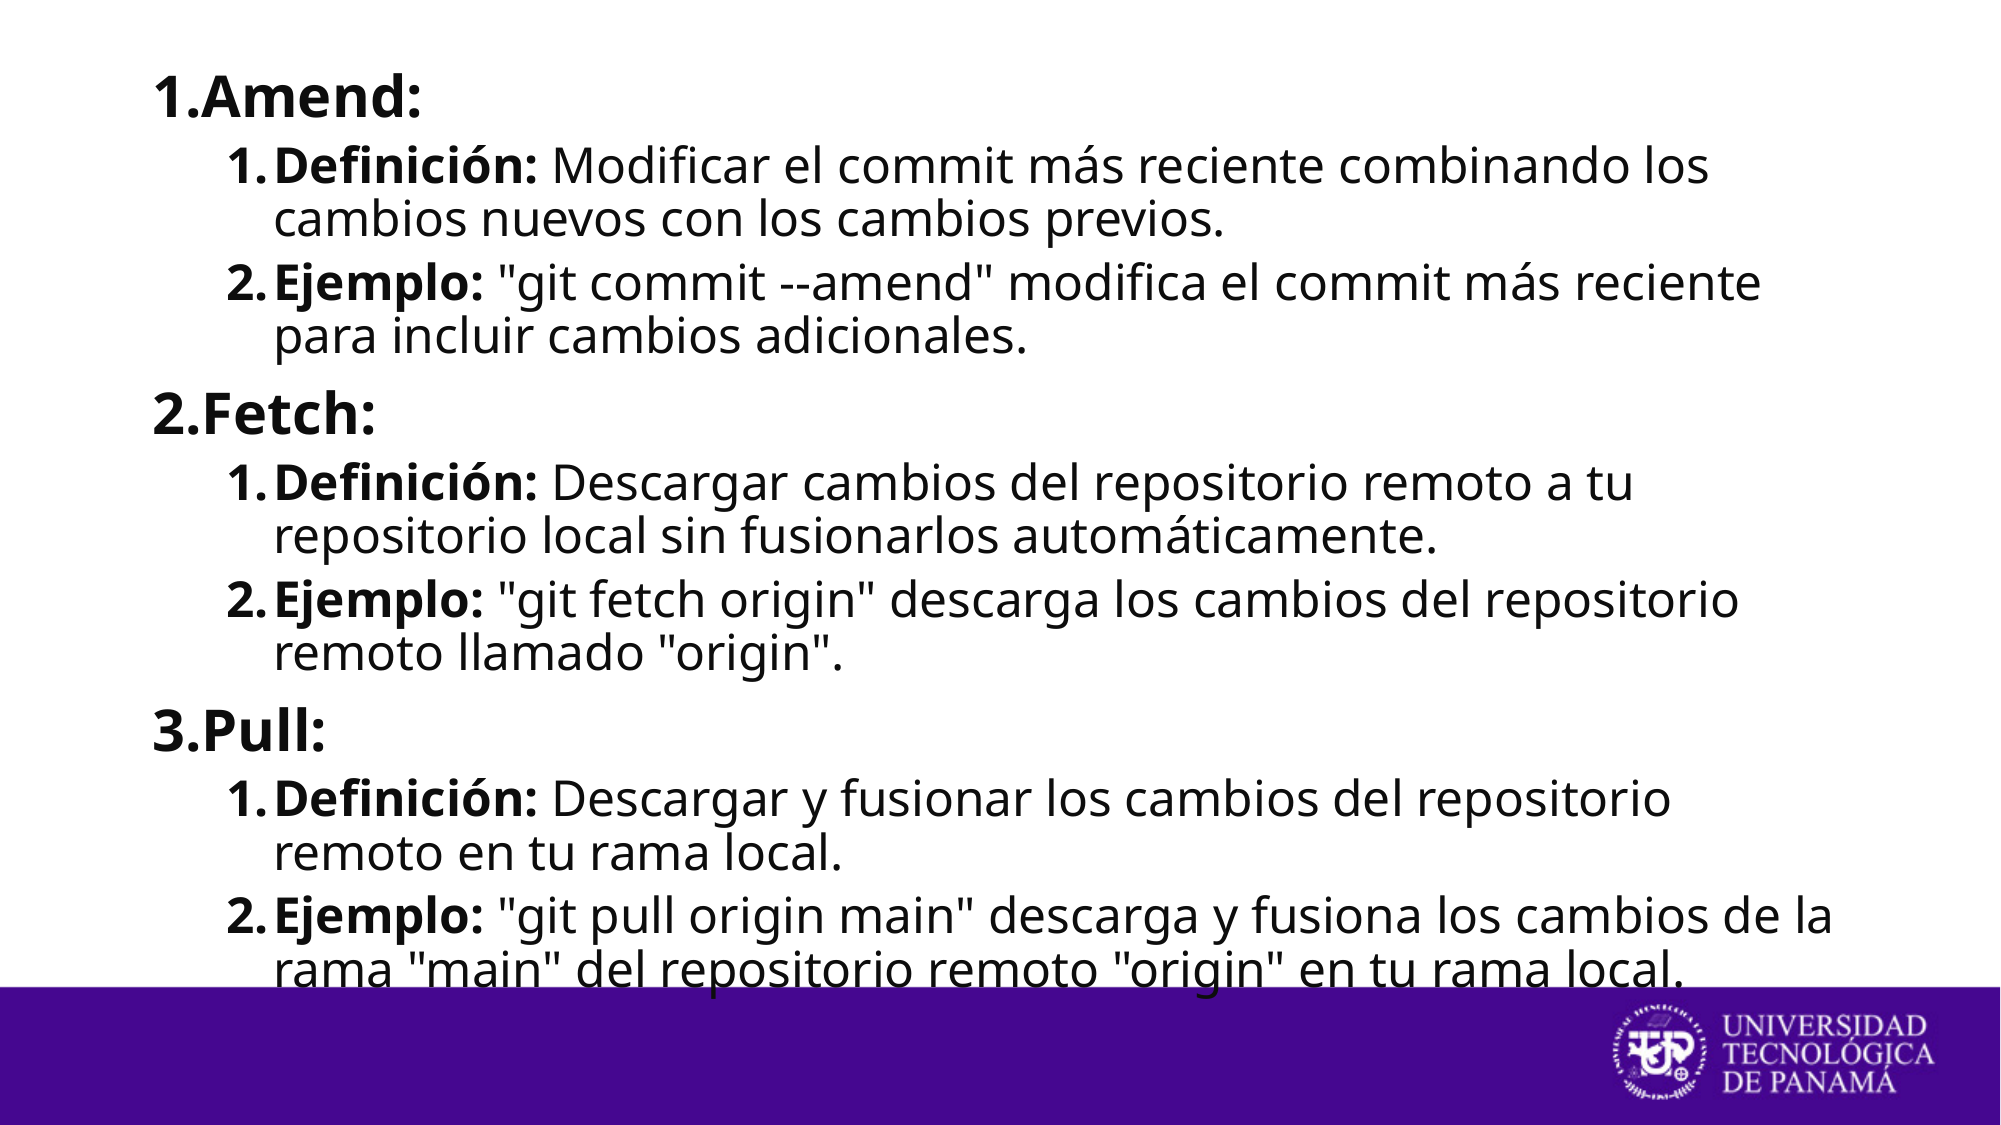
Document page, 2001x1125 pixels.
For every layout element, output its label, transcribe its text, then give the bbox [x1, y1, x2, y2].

picture [0, 0, 2001, 1125]
list Amend: Definición: Modificar el commit más reciente combinando los cambios nuevos con los cambios previos. Ejemplo: "git commit --amend" modifica el commit más reciente para incluir cambios adicionales. Fetch: Definición: Descargar cambios del repositorio remoto a tu repositorio local sin fusionarlos automáticamente. Ejemplo: "git fetch origin" descarga los cambios del repositorio remoto llamado "origin". Pull: Definición: Descargar y fusionar los cambios del repositorio remoto en tu rama local. Ejemplo: "git pull origin main" descarga y fusiona los cambios de la rama "main" del repositorio remoto "origin" en tu rama local. [137, 60, 1863, 1014]
